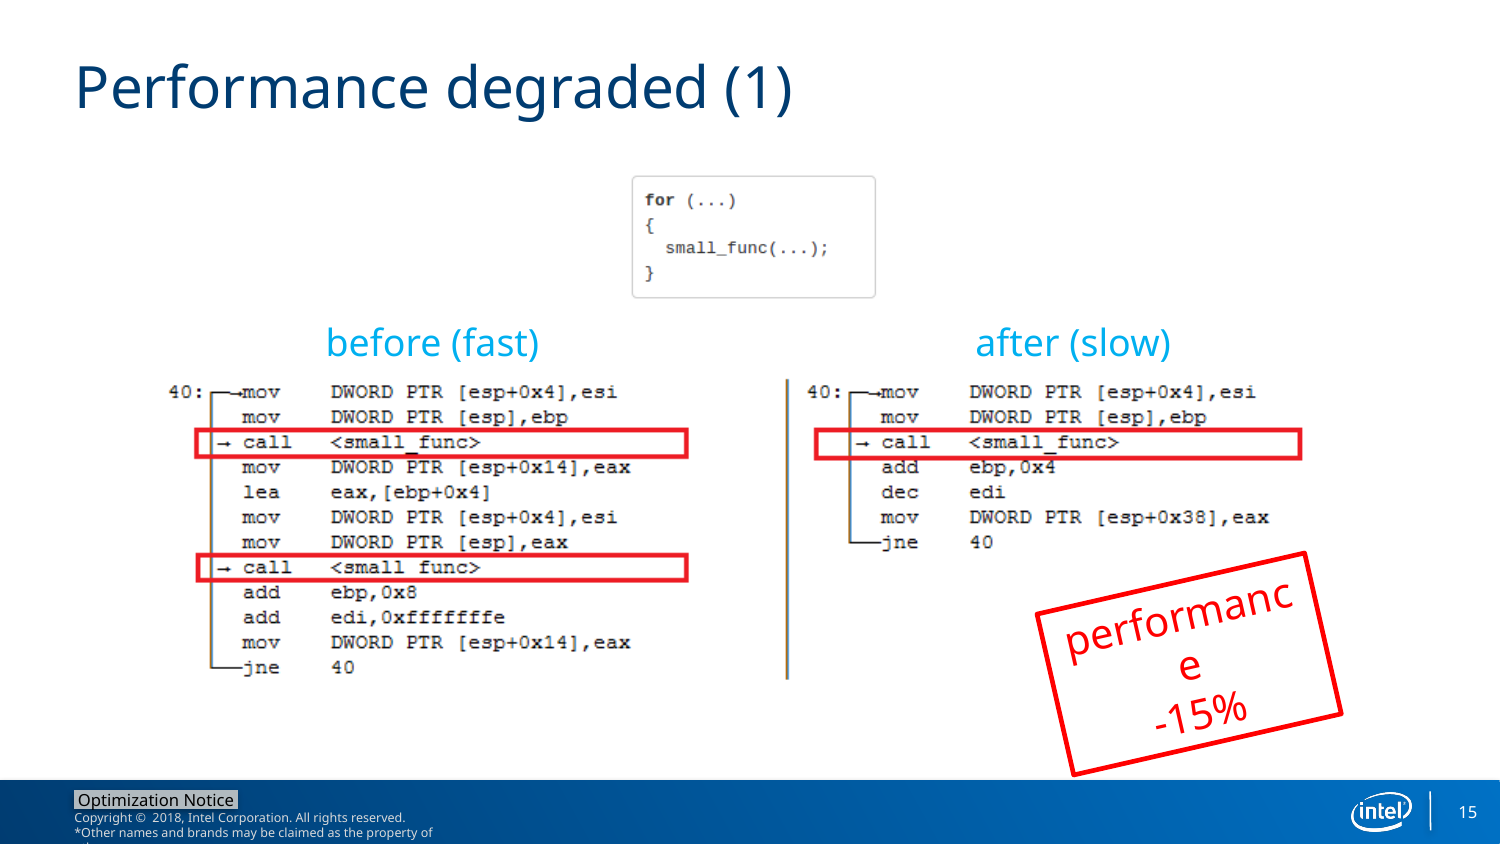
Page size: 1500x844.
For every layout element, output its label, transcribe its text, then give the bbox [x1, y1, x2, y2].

picture [618, 168, 881, 306]
text_box after (slow) [879, 311, 1267, 368]
text_box performance -15% [1059, 707, 1342, 775]
slide_number 15 [1127, 791, 1478, 837]
title Performance degraded (1) [74, 50, 1425, 194]
text_box before (fast) [237, 311, 628, 368]
picture [160, 370, 1337, 705]
